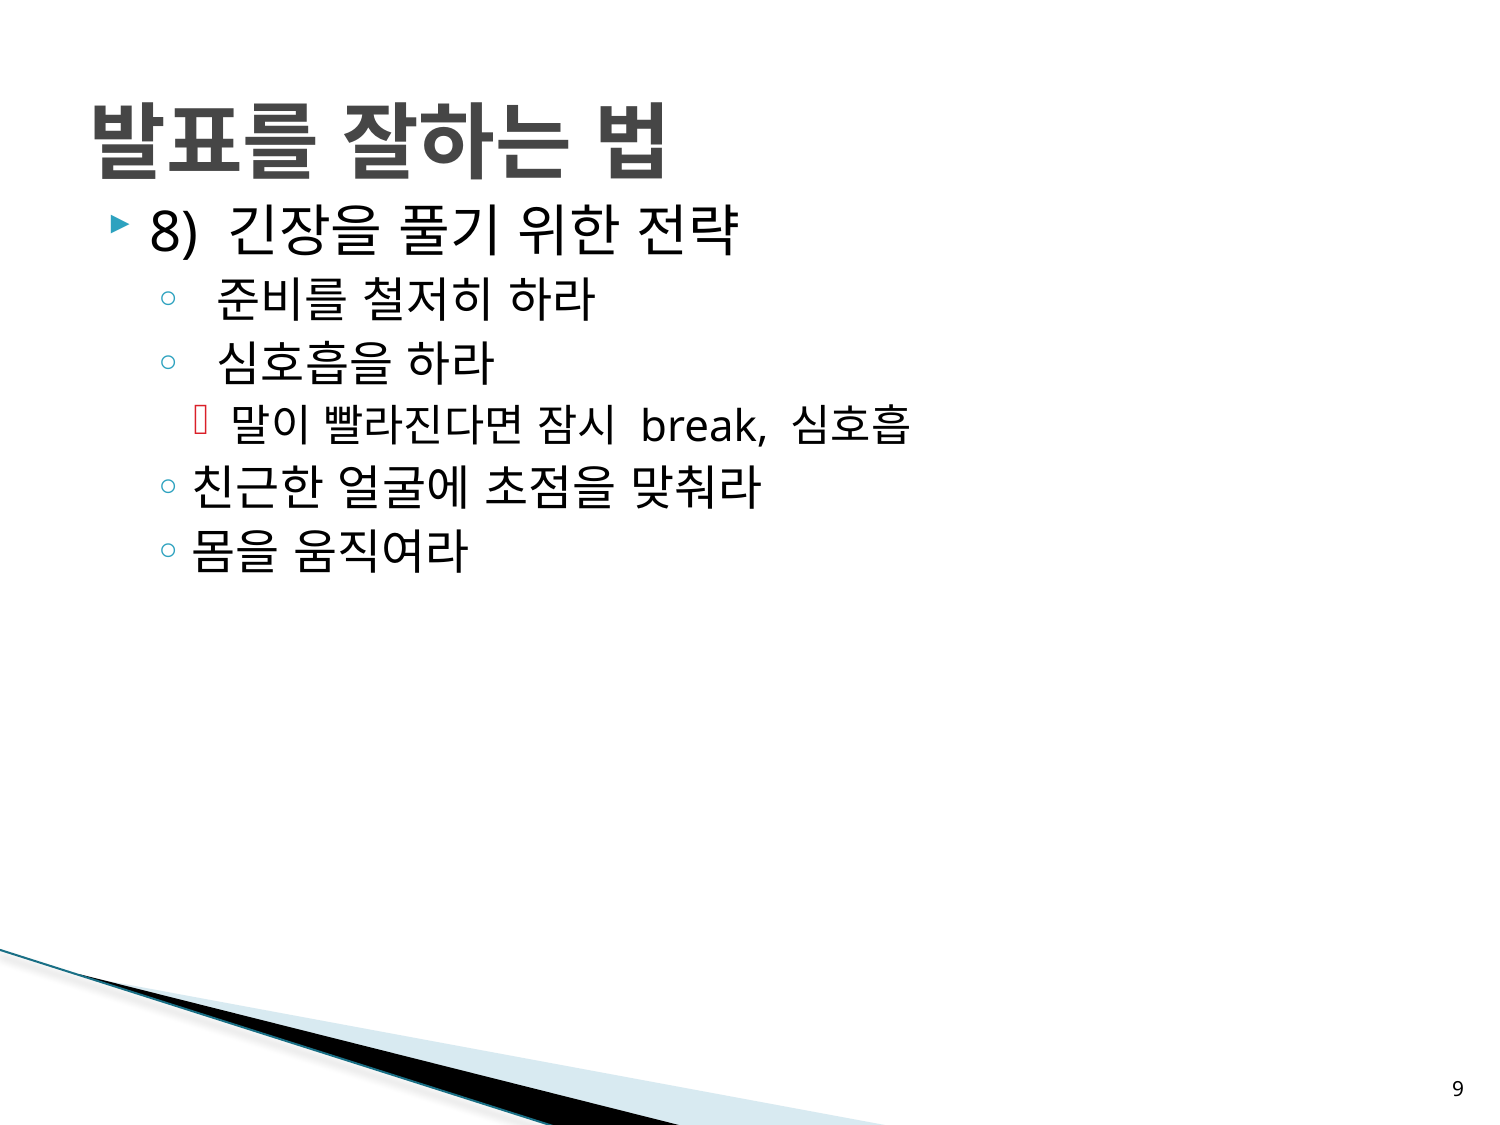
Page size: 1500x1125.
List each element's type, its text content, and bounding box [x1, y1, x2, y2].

title 발표를 잘하는 법 [75, 45, 1425, 233]
slide_number 9 [1418, 1051, 1479, 1112]
list 8) 긴장을 풀기 위한 전략 준비를 철저히 하라 심호흡을 하라 말이 빨라진다면 잠시 break, 심호흡 친근한 얼굴에 초점을 맞춰라 몸을 움직여라 [75, 187, 1463, 1063]
